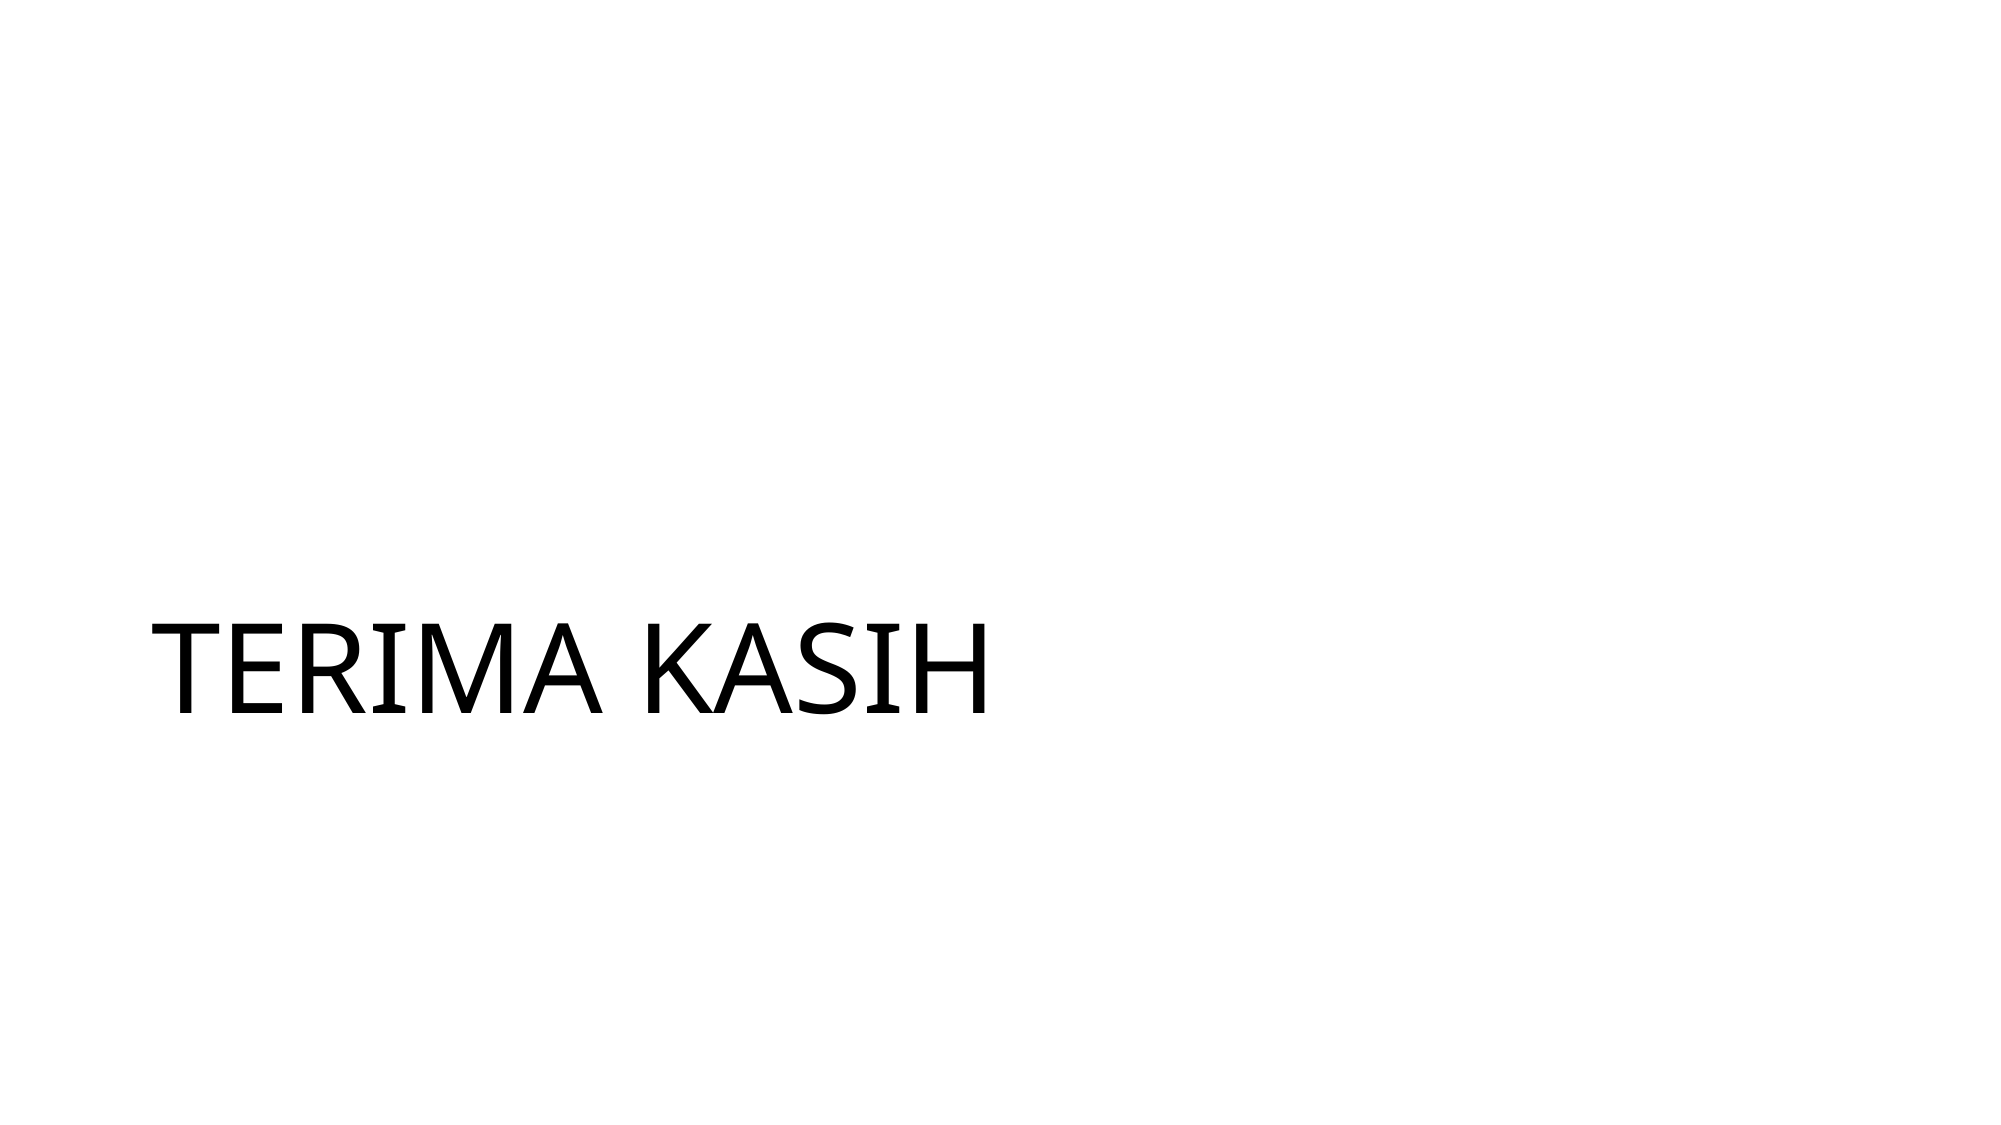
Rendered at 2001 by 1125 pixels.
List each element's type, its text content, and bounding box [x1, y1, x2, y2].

title TERIMA KASIH [136, 280, 1862, 749]
